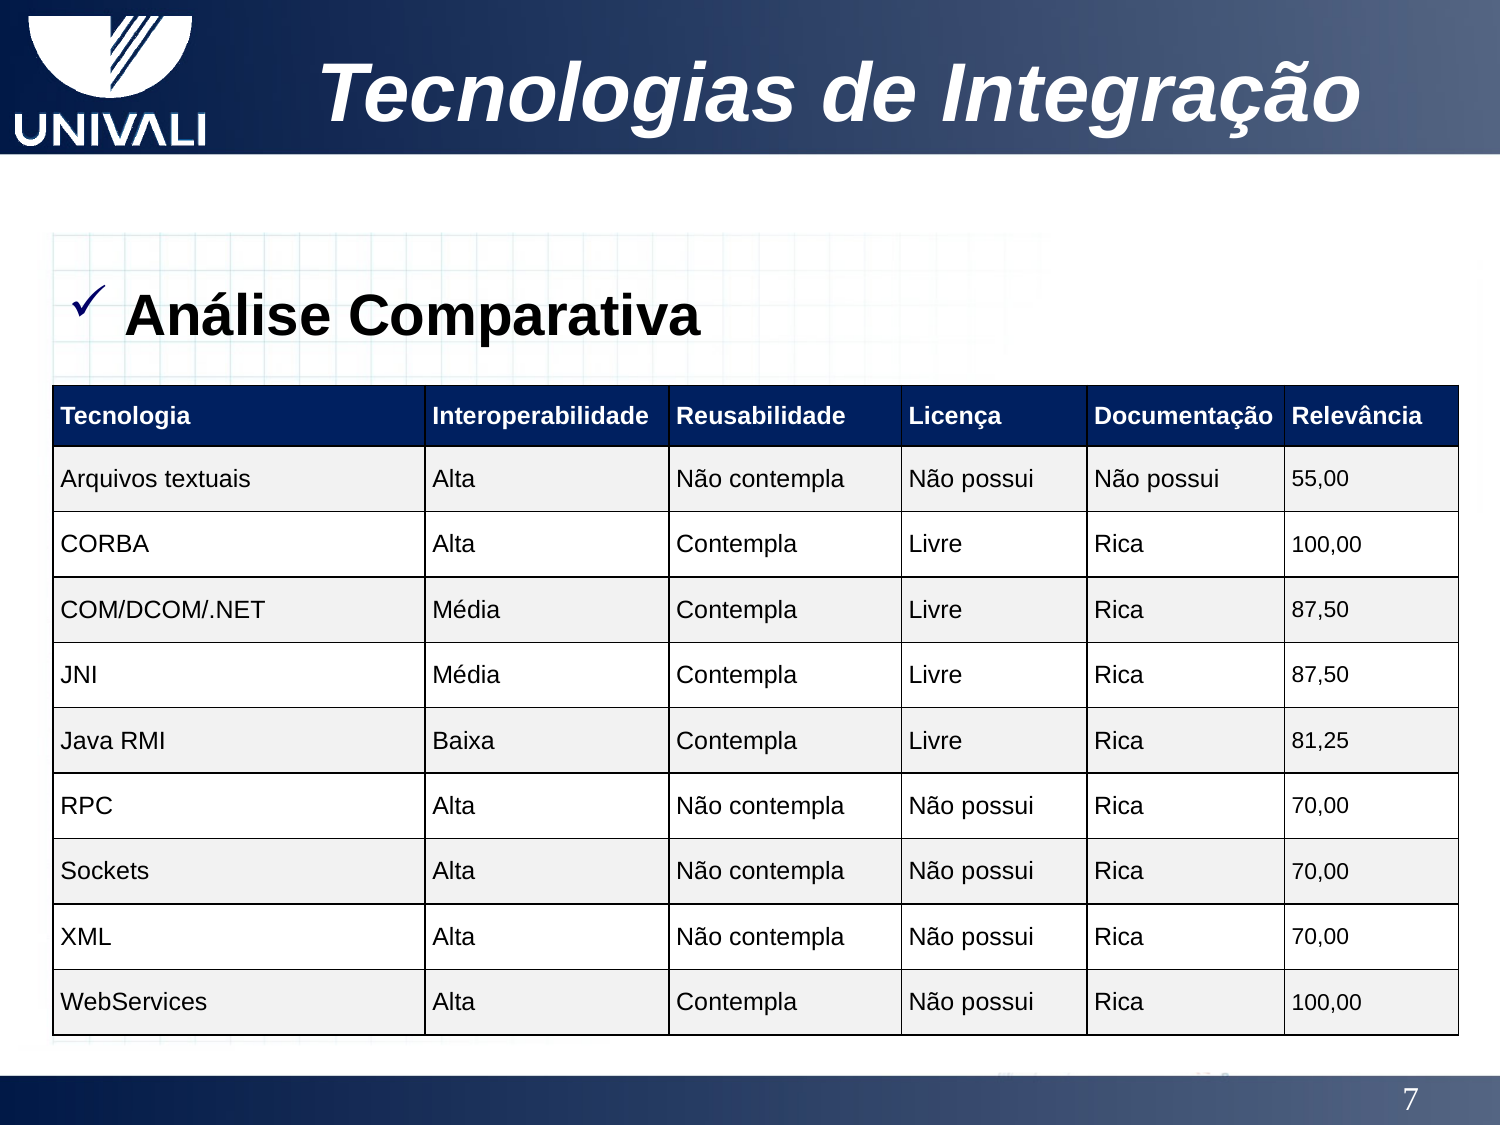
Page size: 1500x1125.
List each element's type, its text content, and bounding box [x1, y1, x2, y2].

table_cell Java RMI [54, 708, 424, 772]
table_header Licença [902, 386, 1086, 445]
title Tecnologias de Integração [300, 11, 1500, 165]
table_cell Sockets [54, 839, 424, 903]
table_cell Livre [902, 578, 1086, 642]
table_cell RPC [54, 774, 424, 838]
table_cell Baixa [426, 708, 668, 772]
table_header Reusabilidade [670, 386, 901, 445]
table_cell Não possui [902, 447, 1086, 511]
table_header Interoperabilidade [426, 386, 668, 445]
table_cell Arquivos textuais [54, 447, 424, 511]
table_cell COM/DCOM/.NET [54, 578, 424, 642]
table_cell Rica [1088, 708, 1284, 772]
table_header Tecnologia [54, 386, 424, 445]
table_cell Contempla [670, 708, 901, 772]
table_cell Média [426, 578, 668, 642]
table_cell Rica [1088, 839, 1284, 903]
table_cell Não contempla [670, 905, 901, 969]
table_cell Alta [426, 839, 668, 903]
table_cell Livre [902, 512, 1086, 576]
table_header Relevância [1285, 386, 1458, 445]
table_cell Não contempla [670, 774, 901, 838]
table_cell Rica [1088, 643, 1284, 707]
table_cell 70,00 [1285, 905, 1458, 969]
table_cell 55,00 [1285, 447, 1458, 511]
table_cell XML [54, 905, 424, 969]
table_cell Rica [1088, 578, 1284, 642]
table_cell Contempla [670, 643, 901, 707]
table_cell 87,50 [1285, 578, 1458, 642]
table_cell JNI [54, 643, 424, 707]
table_cell Rica [1088, 905, 1284, 969]
picture [0, 0, 1500, 1125]
table_cell 87,50 [1285, 643, 1458, 707]
table_cell Alta [426, 905, 668, 969]
table_cell Alta [426, 447, 668, 511]
table_cell Contempla [670, 970, 901, 1034]
table_cell Alta [426, 970, 668, 1034]
table_cell 70,00 [1285, 774, 1458, 838]
table_cell Rica [1088, 512, 1284, 576]
table_cell Contempla [670, 578, 901, 642]
table_cell Não possui [902, 774, 1086, 838]
table_cell 100,00 [1285, 512, 1458, 576]
table_cell 70,00 [1285, 839, 1458, 903]
table_cell Alta [426, 774, 668, 838]
table_cell Não contempla [670, 839, 901, 903]
table_cell Rica [1088, 774, 1284, 838]
table_cell 100,00 [1285, 970, 1458, 1034]
table_cell WebServices [54, 970, 424, 1034]
table_cell CORBA [54, 512, 424, 576]
table_cell Livre [902, 643, 1086, 707]
table_cell Não contempla [670, 447, 901, 511]
list Análise Comparativa [51, 267, 1461, 1025]
table_cell Não possui [902, 970, 1086, 1034]
table_cell Rica [1088, 970, 1284, 1034]
table_cell Alta [426, 512, 668, 576]
table_cell 81,25 [1285, 708, 1458, 772]
table_header Documentação [1088, 386, 1284, 445]
table_cell Não possui [902, 839, 1086, 903]
table_cell Livre [902, 708, 1086, 772]
table_cell Não possui [1088, 447, 1284, 511]
table_cell Contempla [670, 512, 901, 576]
table_cell Não possui [902, 905, 1086, 969]
table_cell Média [426, 643, 668, 707]
